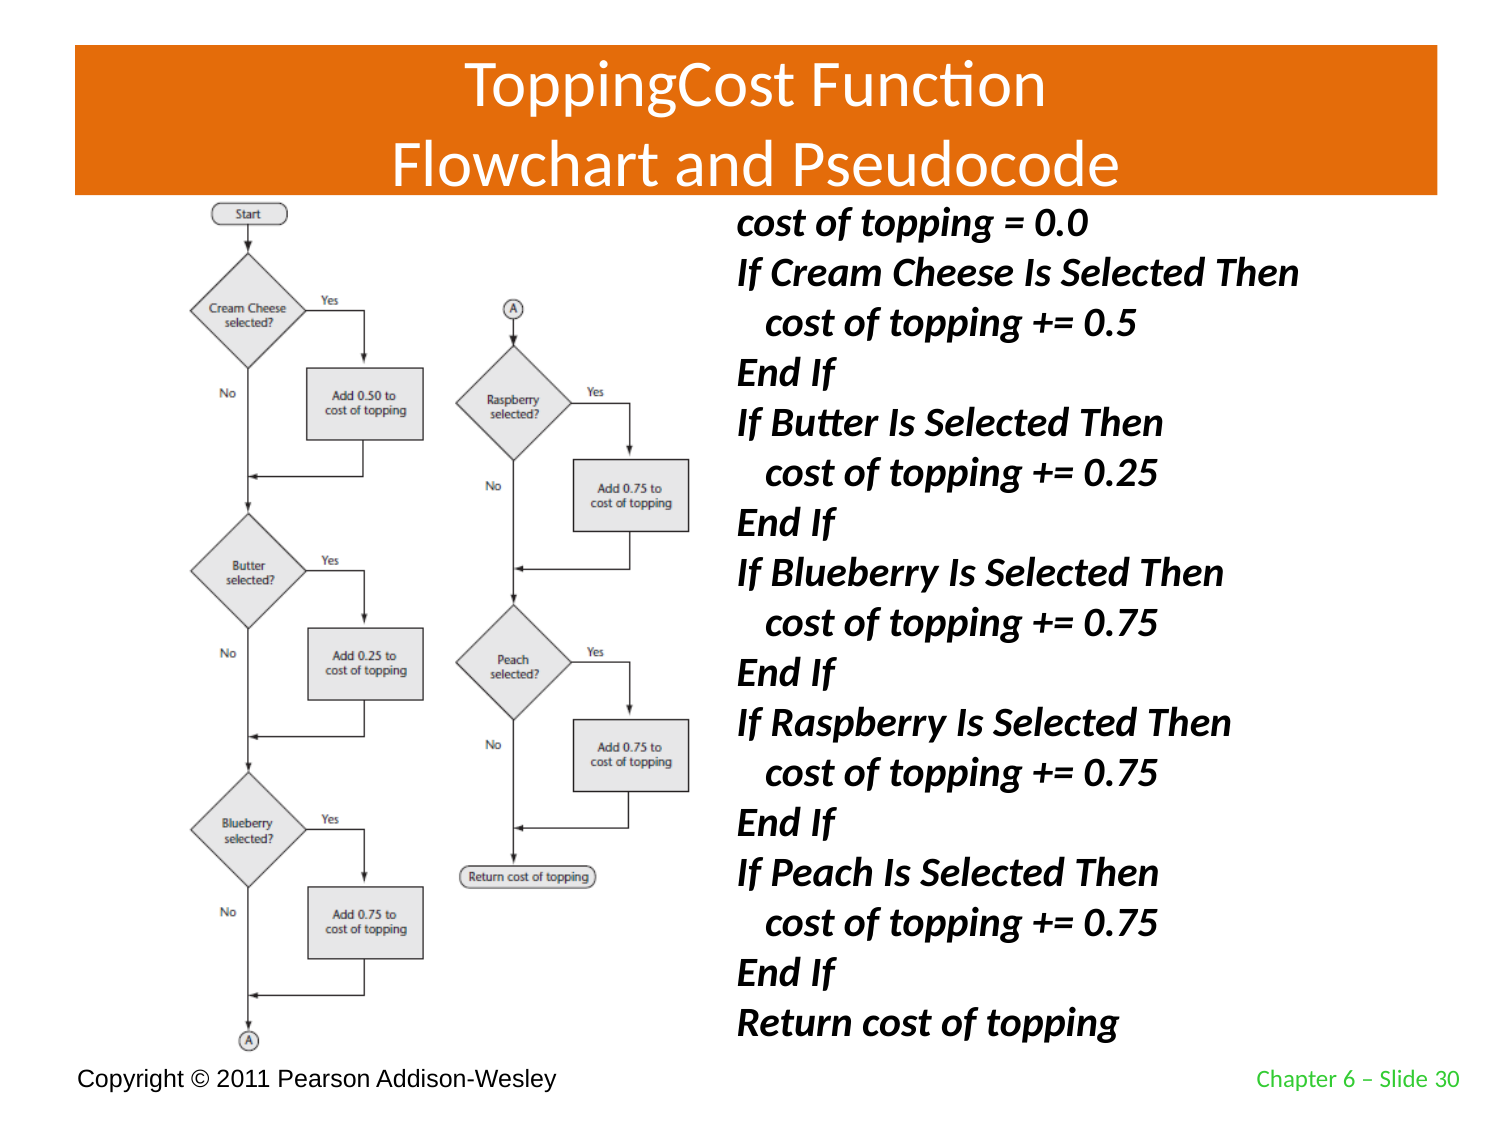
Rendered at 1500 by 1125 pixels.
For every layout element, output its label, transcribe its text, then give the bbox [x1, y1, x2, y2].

slide_number Chapter 6 – Slide 30 [1162, 1024, 1476, 1101]
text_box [182, 187, 1318, 1062]
title ToppingCost Function Flowchart and Pseudocode [75, 45, 1438, 196]
